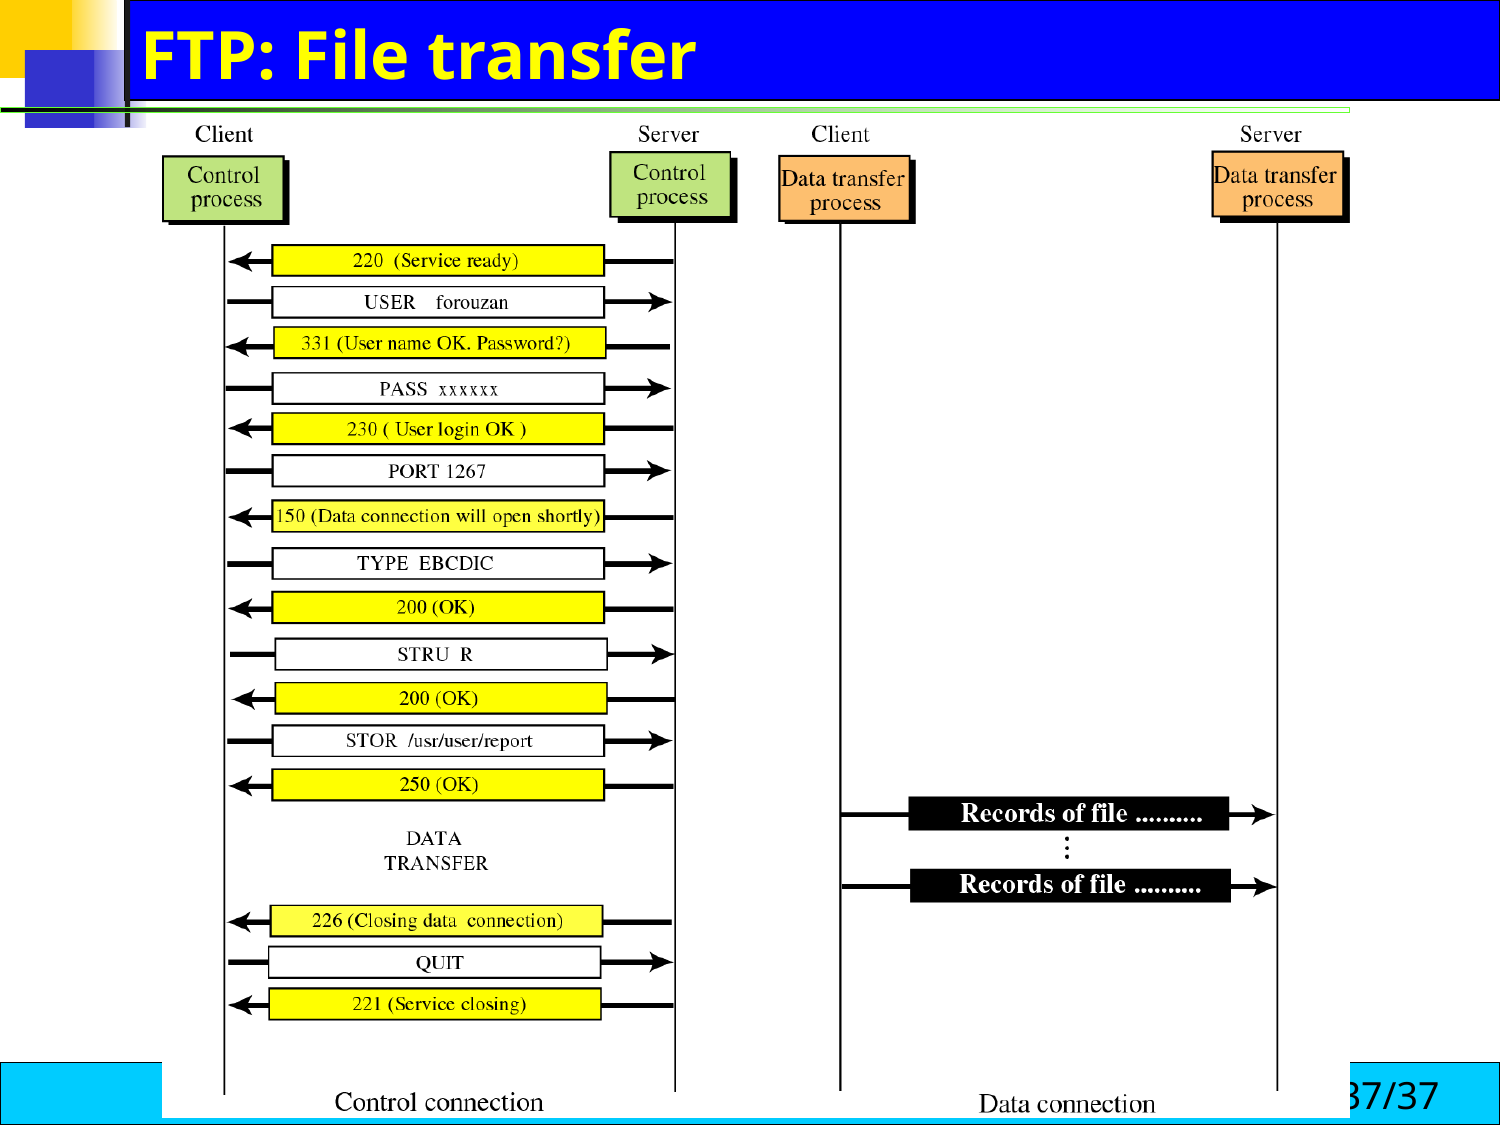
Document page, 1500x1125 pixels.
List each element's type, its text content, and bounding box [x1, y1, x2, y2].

title FTP: File transfer [124, 12, 1467, 101]
picture [162, 120, 1351, 1117]
